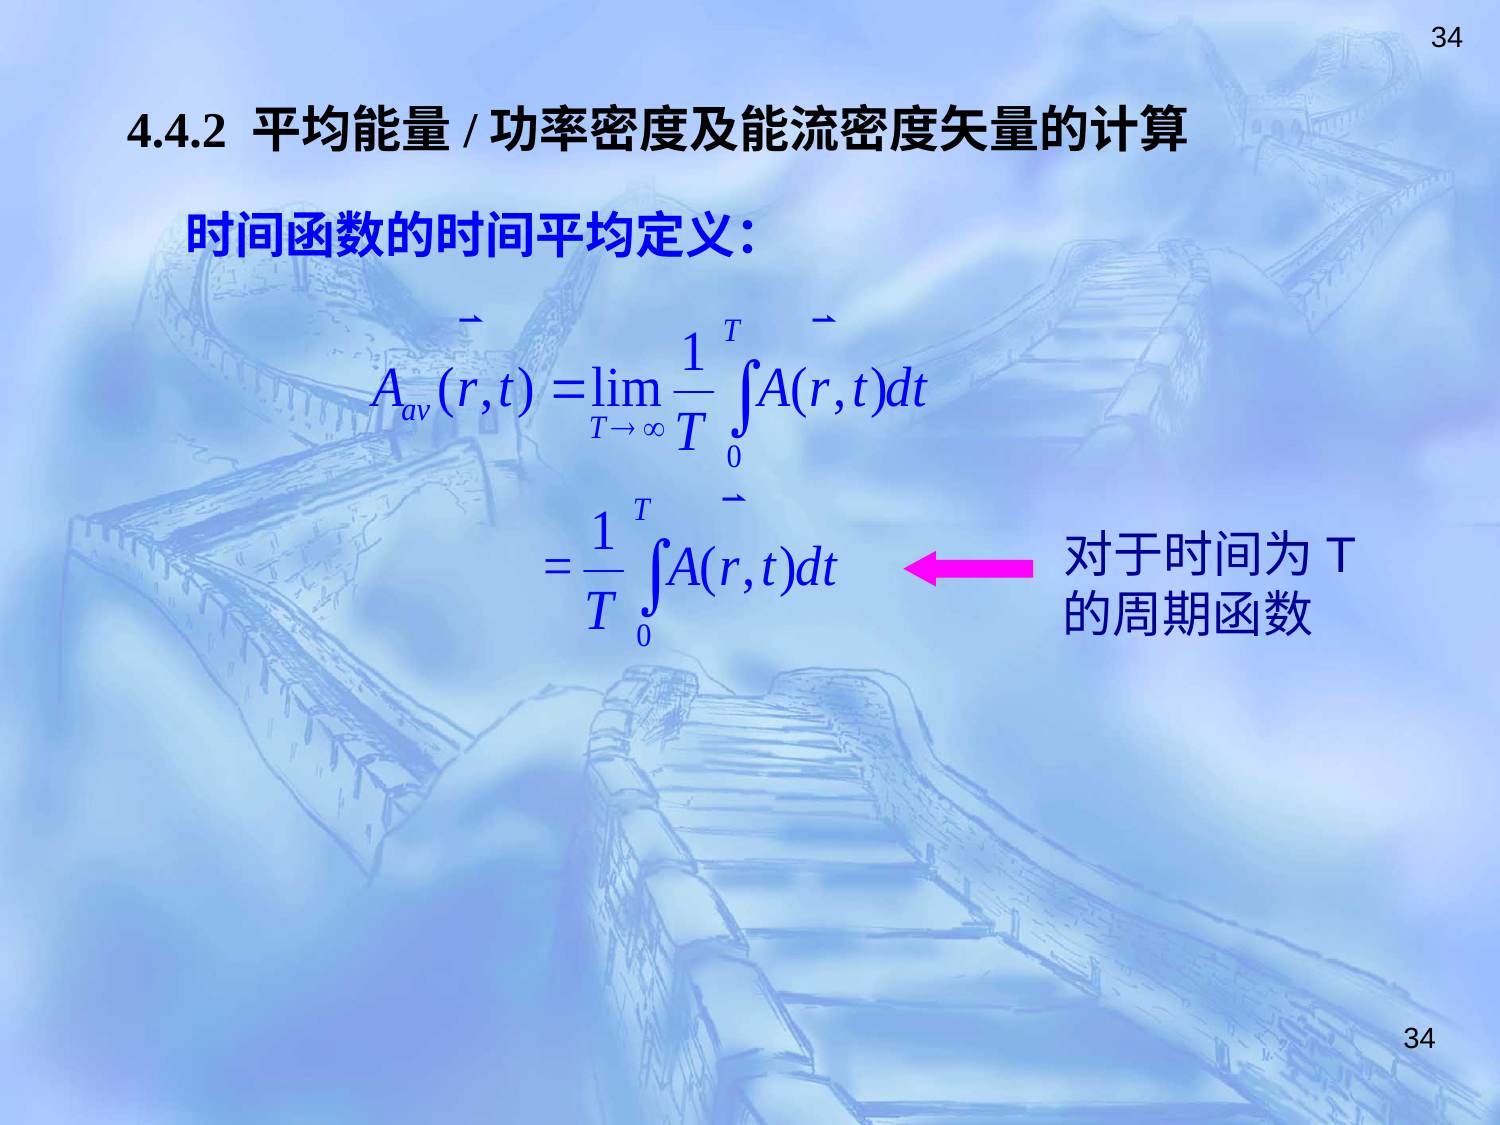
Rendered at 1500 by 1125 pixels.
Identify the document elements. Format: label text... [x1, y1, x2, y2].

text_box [359, 302, 938, 658]
text_box [943, 559, 1034, 578]
text_box 34 [1074, 1012, 1451, 1091]
text_box 34 [1128, 10, 1479, 55]
text_box 对于时间为T的周期函数 [991, 515, 1376, 651]
picture [0, 0, 1500, 1125]
text_box 时间函数的时间平均定义： [171, 196, 1034, 272]
text_box 4.4.2 平均能量/功率密度及能流密度矢量的计算 [112, 90, 1347, 165]
